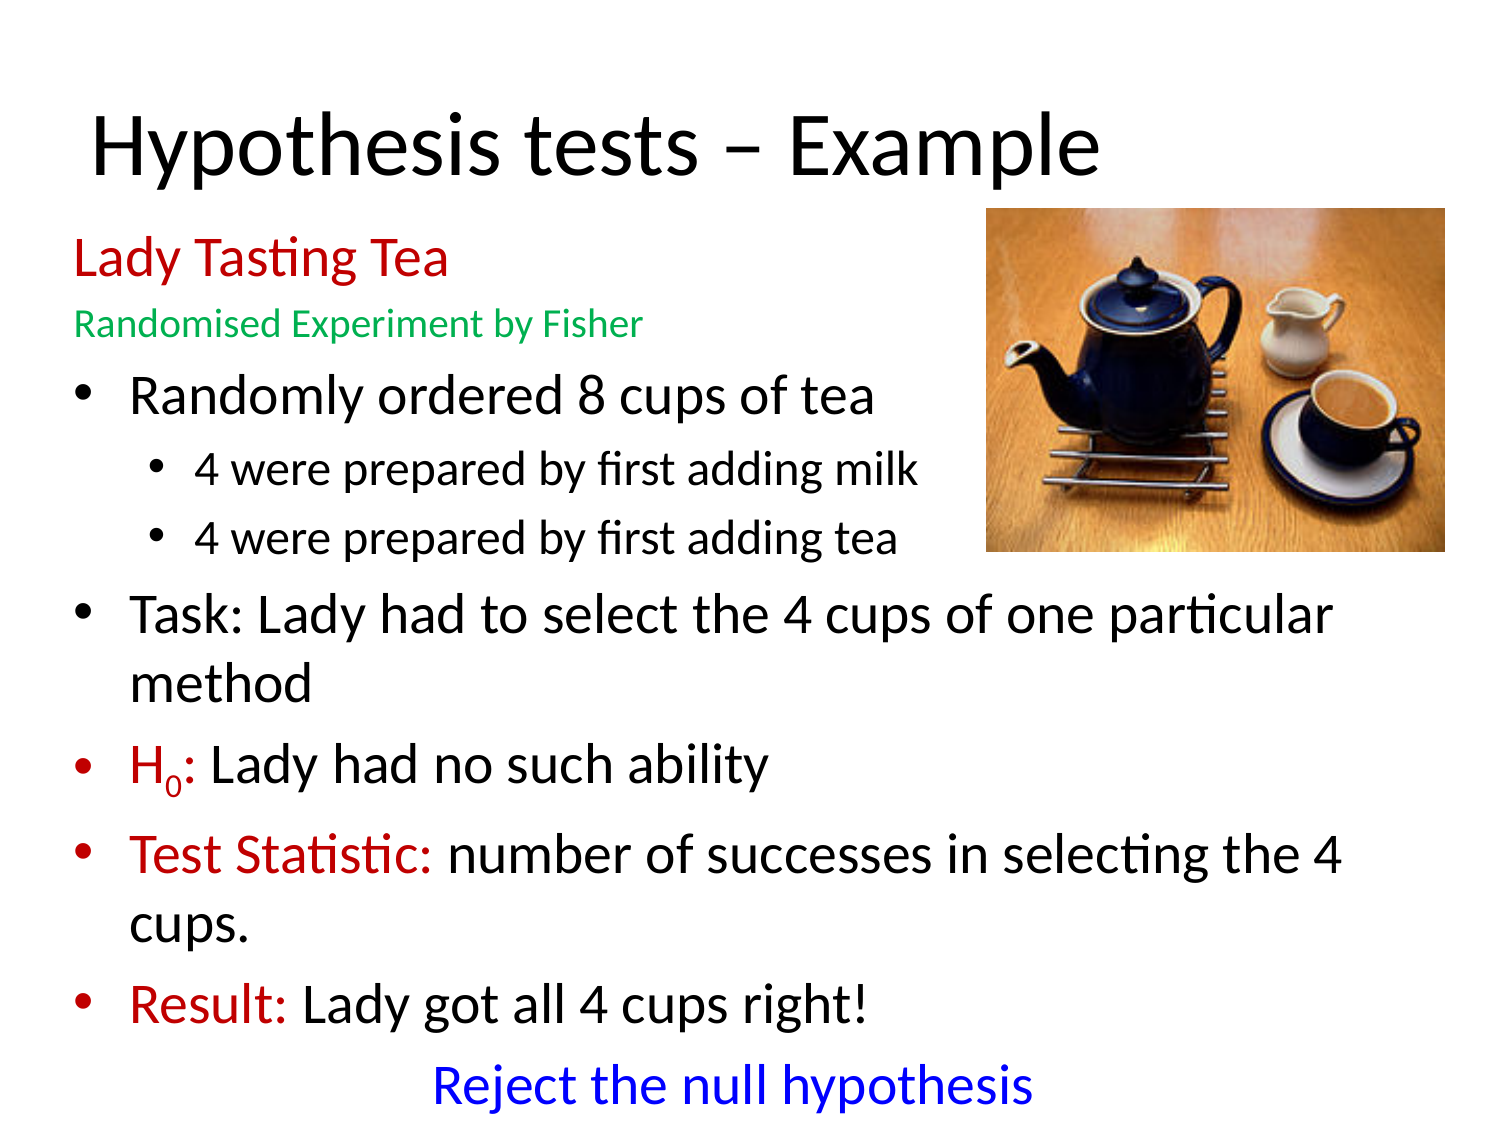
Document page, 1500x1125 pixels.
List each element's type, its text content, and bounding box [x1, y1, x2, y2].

title Hypothesis tests – Example [74, 44, 1426, 210]
list Lady Tasting Tea Randomised Experiment by Fisher Randomly ordered 8 cups of tea 4 were prepared by first adding milk 4 were prepared by first adding tea Task: Lady had to select the 4 cups of one particular method H0: Lady had no such ability Test Statistic: number of successes in selecting the 4 cups. Result: Lady got all 4 cups right! Reject the null hypothesis [58, 210, 1409, 1125]
picture [985, 207, 1445, 553]
